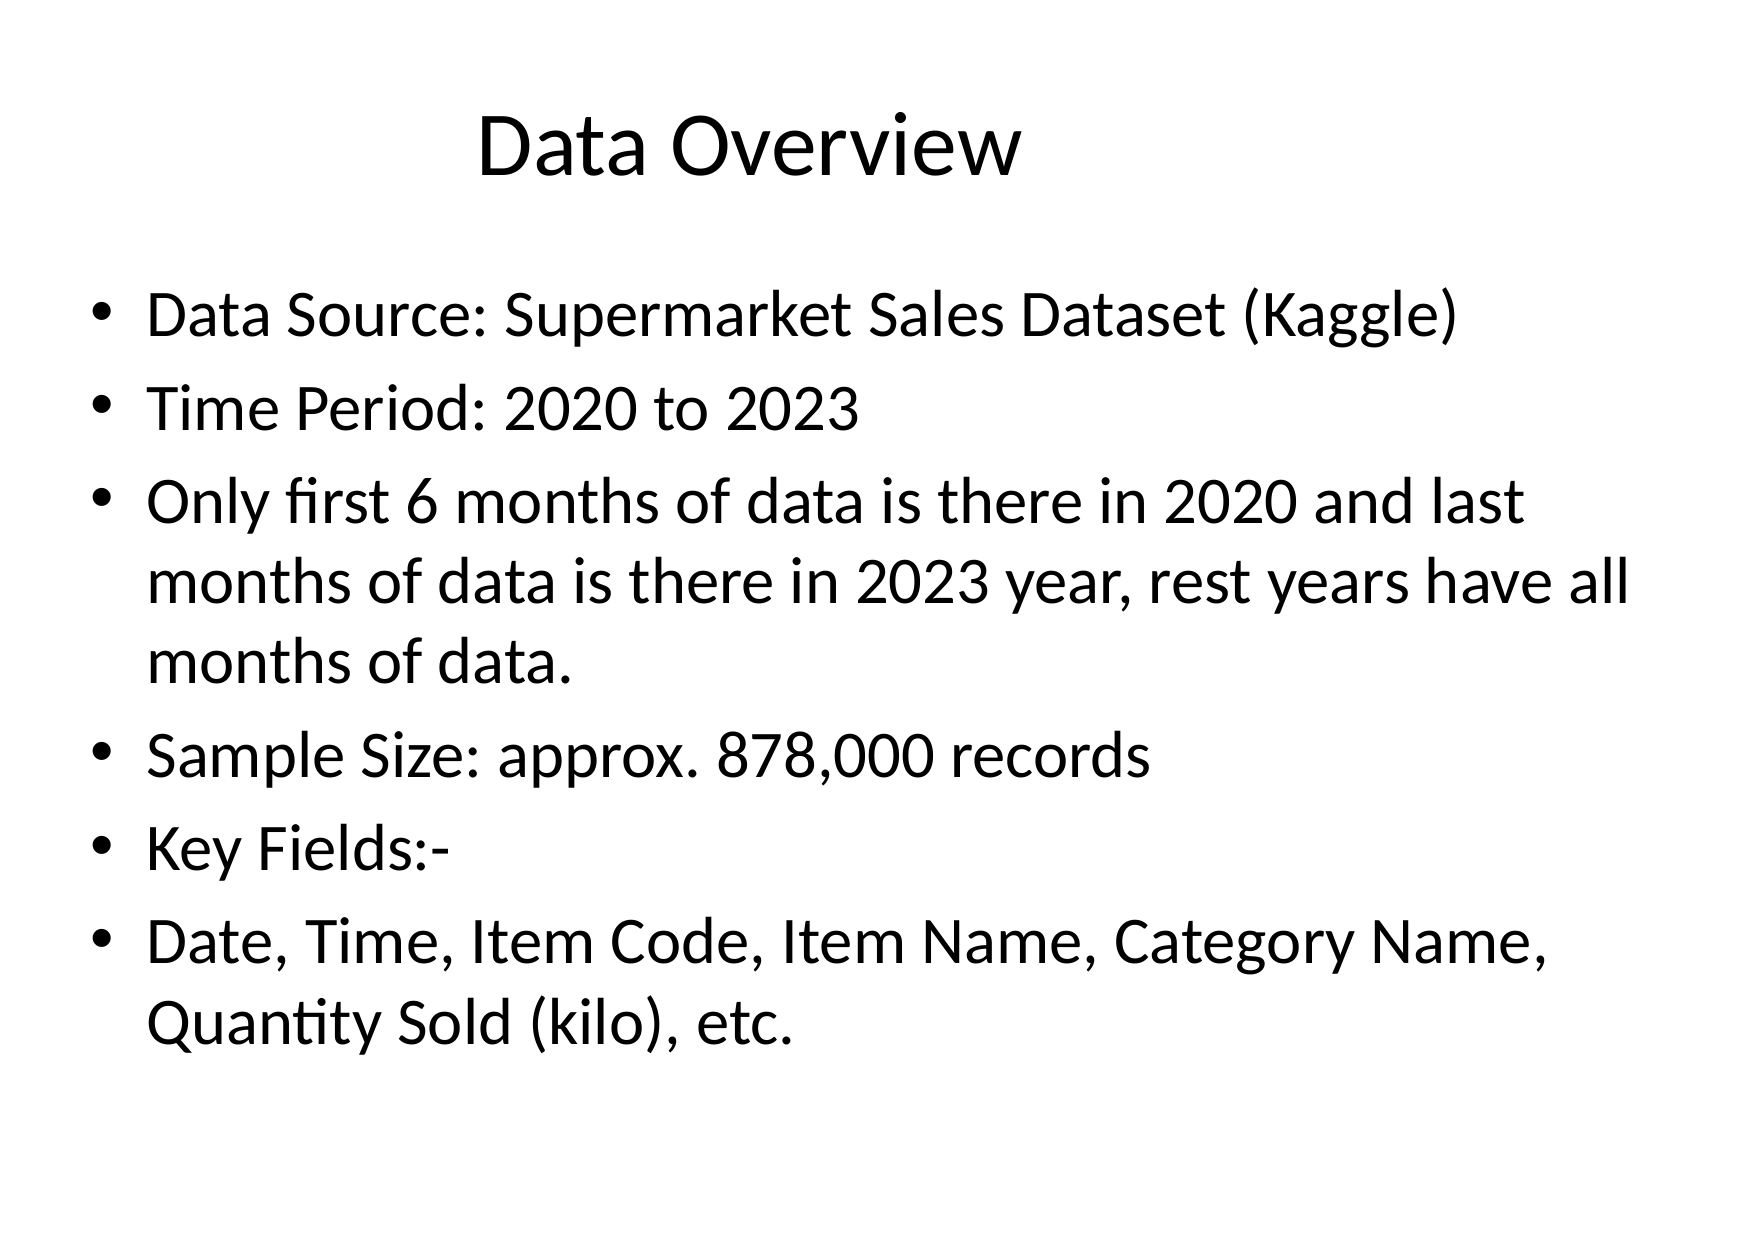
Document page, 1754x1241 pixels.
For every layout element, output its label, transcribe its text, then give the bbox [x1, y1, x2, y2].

list Data Source: Supermarket Sales Dataset (Kaggle) Time Period: 2020 to 2023 Only first 6 months of data is there in 2020 and last months of data is there in 2023 year, rest years have all months of data. Sample Size: approx. 878,000 records Key Fields:- Date, Time, Item Code, Item Name, Category Name, Quantity Sold (kilo), etc. [75, 262, 1663, 1195]
title Data Overview [75, 45, 1425, 233]
